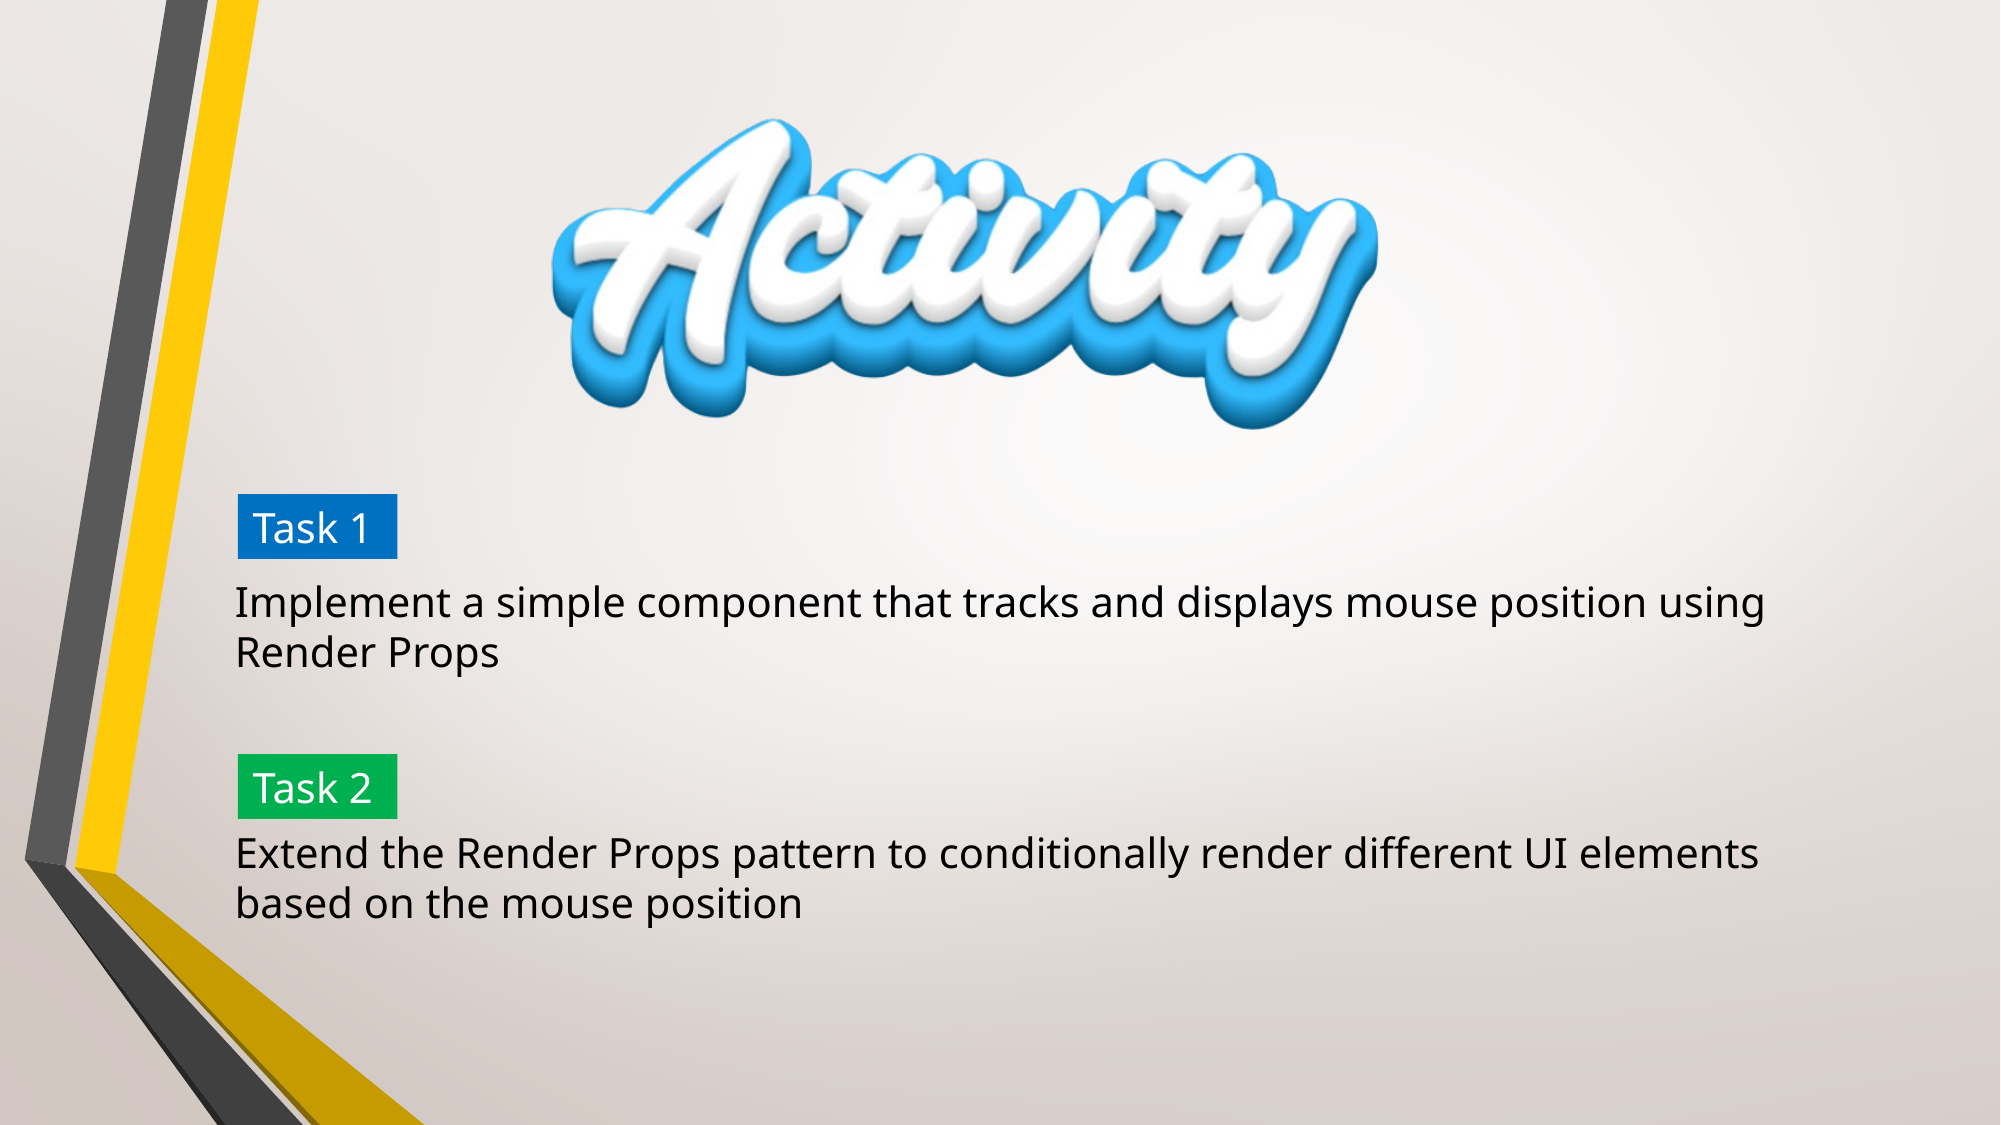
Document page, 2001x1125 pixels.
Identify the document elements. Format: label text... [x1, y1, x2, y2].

text_box Implement a simple component that tracks and displays mouse position using Render Props [219, 568, 1826, 683]
text_box Extend the Render Props pattern to conditionally render different UI elements based on the mouse position [219, 819, 1826, 935]
text_box Task 2 [237, 754, 398, 819]
picture [534, 106, 1397, 468]
text_box Task 1 [237, 494, 398, 559]
